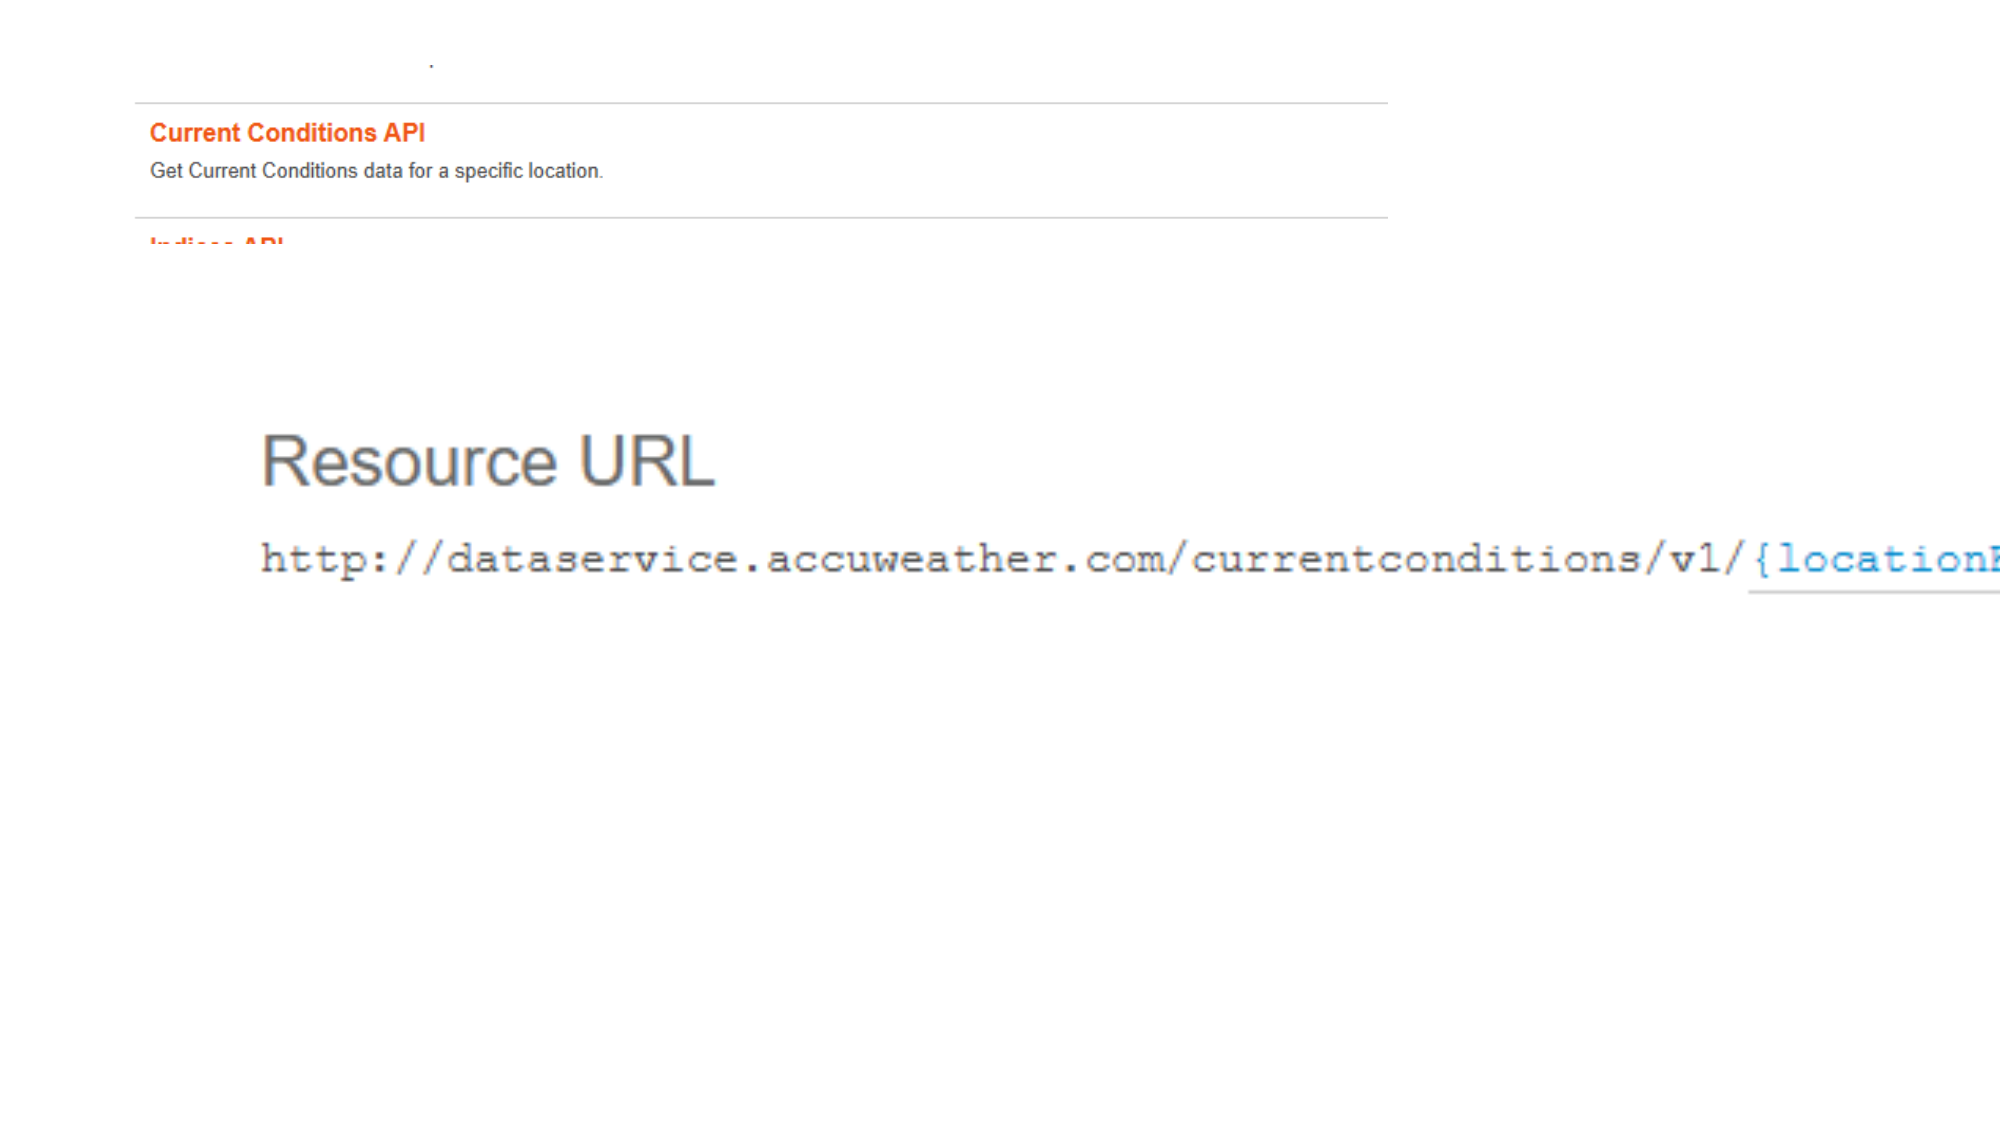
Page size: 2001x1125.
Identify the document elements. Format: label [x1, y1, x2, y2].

picture [42, 64, 1388, 244]
picture [161, 382, 2000, 690]
